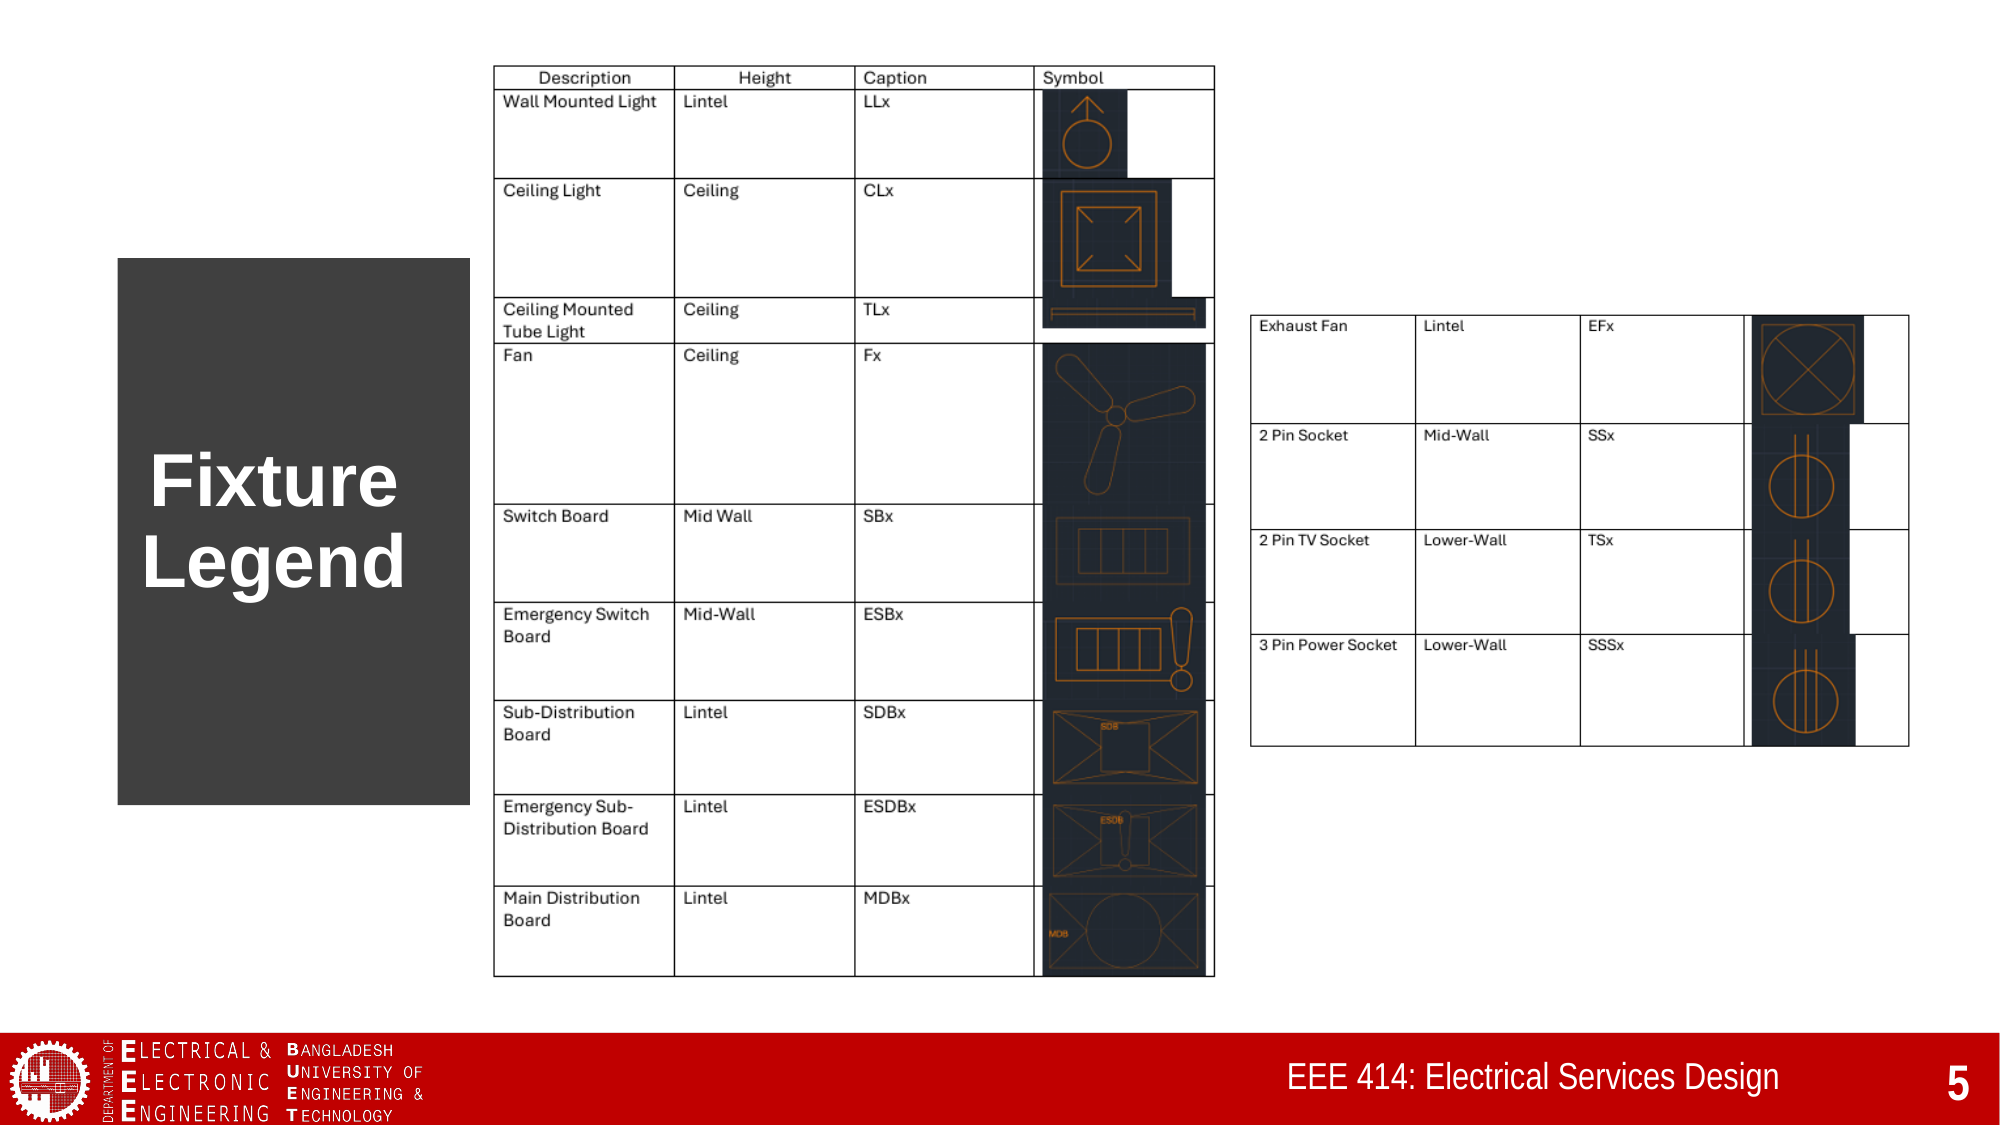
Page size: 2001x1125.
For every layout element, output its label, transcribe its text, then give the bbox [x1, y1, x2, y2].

picture [470, 42, 1931, 1006]
slide_number 5 [1874, 1049, 1985, 1119]
slide_number EEE 414: Electrical Services Design [1272, 1044, 1875, 1118]
title Fixture Legend [118, 417, 431, 629]
picture [8, 1039, 437, 1123]
text_box [116, 257, 464, 807]
